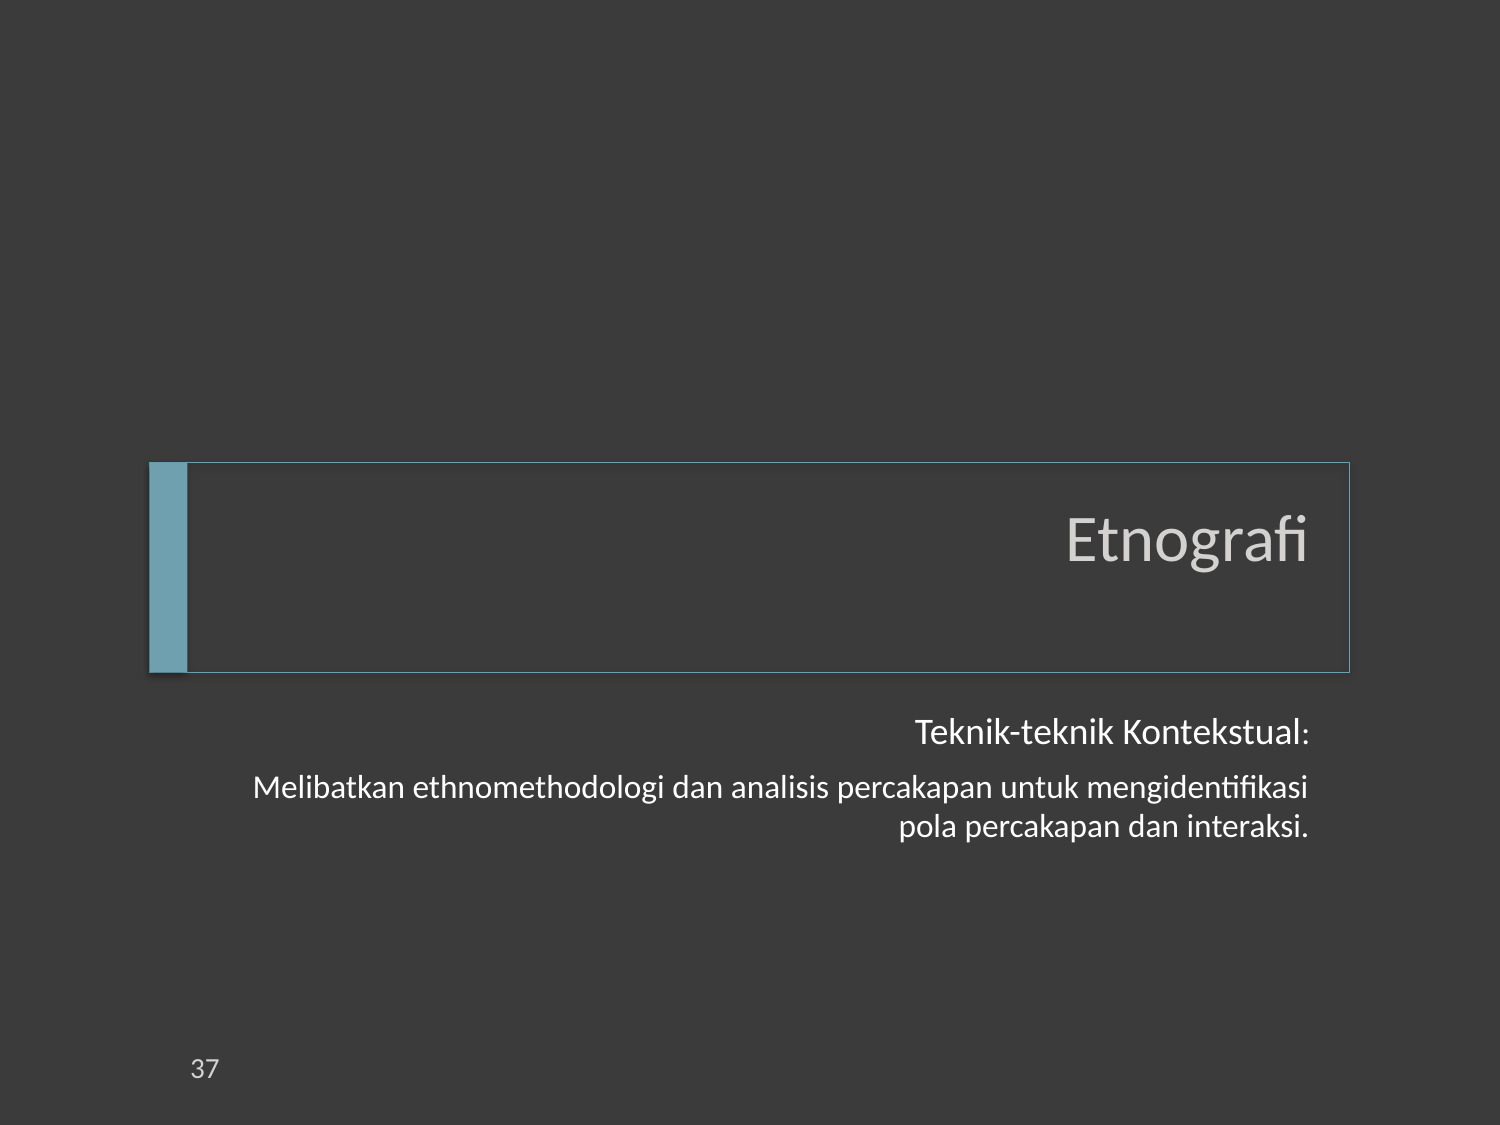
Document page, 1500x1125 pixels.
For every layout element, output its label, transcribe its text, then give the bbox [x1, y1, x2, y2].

list Teknik-teknik Kontekstual: Melibatkan ethnomethodologi dan analisis percakapan untuk mengidentifikasi pola percakapan dan interaksi. [212, 699, 1325, 888]
title Etnografi [200, 487, 1325, 663]
slide_number 37 [175, 1042, 425, 1103]
